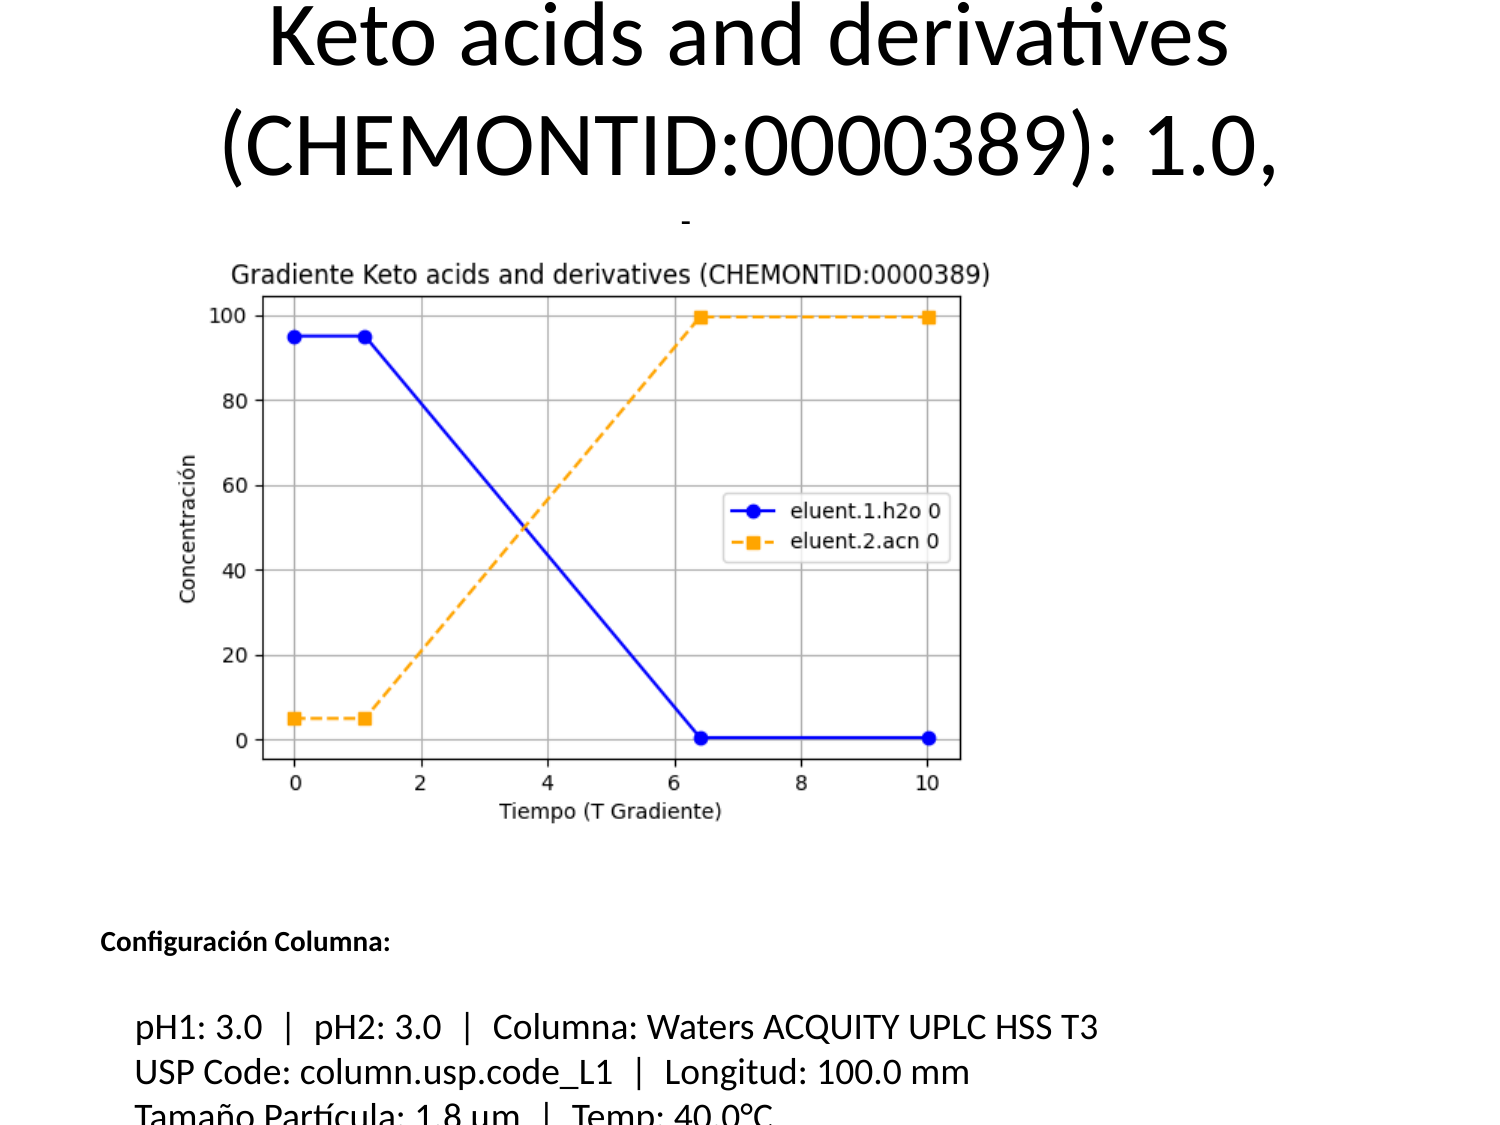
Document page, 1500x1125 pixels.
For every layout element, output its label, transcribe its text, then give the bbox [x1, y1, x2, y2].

text_box Configuración Columna: pH1: 3.0 | pH2: 3.0 | Columna: Waters ACQUITY UPLC HSS T3 USP Code: column.usp.code_L1 | Longitud: 100.0 mm Tamaño Partícula: 1.8 µm | Temp: 40.0°C Flujo: 0.4 mL/min | T0: 0.55125 min [85, 869, 1114, 1125]
picture [149, 224, 1051, 826]
title Keto acids and derivatives (CHEMONTID:0000389): 1.0, n_datos: 3 [75, 45, 1425, 233]
